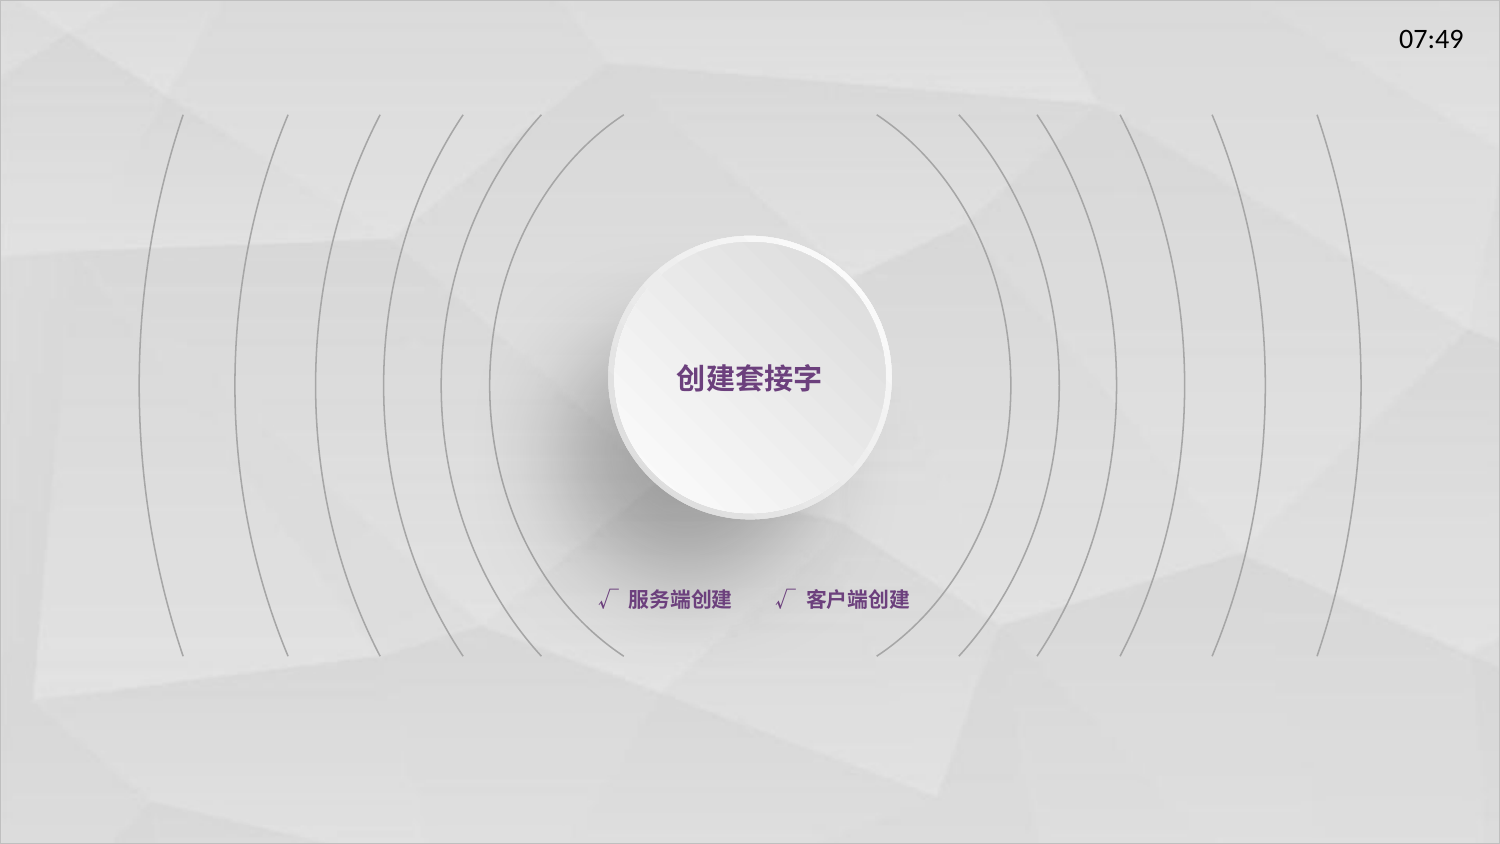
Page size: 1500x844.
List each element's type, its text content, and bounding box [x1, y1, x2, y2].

text_box [542, 555, 624, 657]
text_box √ 客户端创建 [765, 581, 928, 617]
text_box [1037, 114, 1117, 657]
text_box [234, 114, 289, 657]
text_box [542, 114, 624, 355]
text_box [958, 114, 1037, 657]
text_box [1120, 114, 1185, 657]
text_box √ 服务端创建 [588, 581, 758, 617]
text_box [1317, 114, 1362, 657]
text_box [876, 114, 958, 612]
text_box [464, 114, 542, 657]
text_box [608, 235, 892, 520]
text_box [1212, 114, 1266, 657]
text_box [139, 114, 184, 657]
text_box [876, 617, 924, 657]
text_box [315, 114, 381, 657]
text_box [383, 114, 464, 657]
